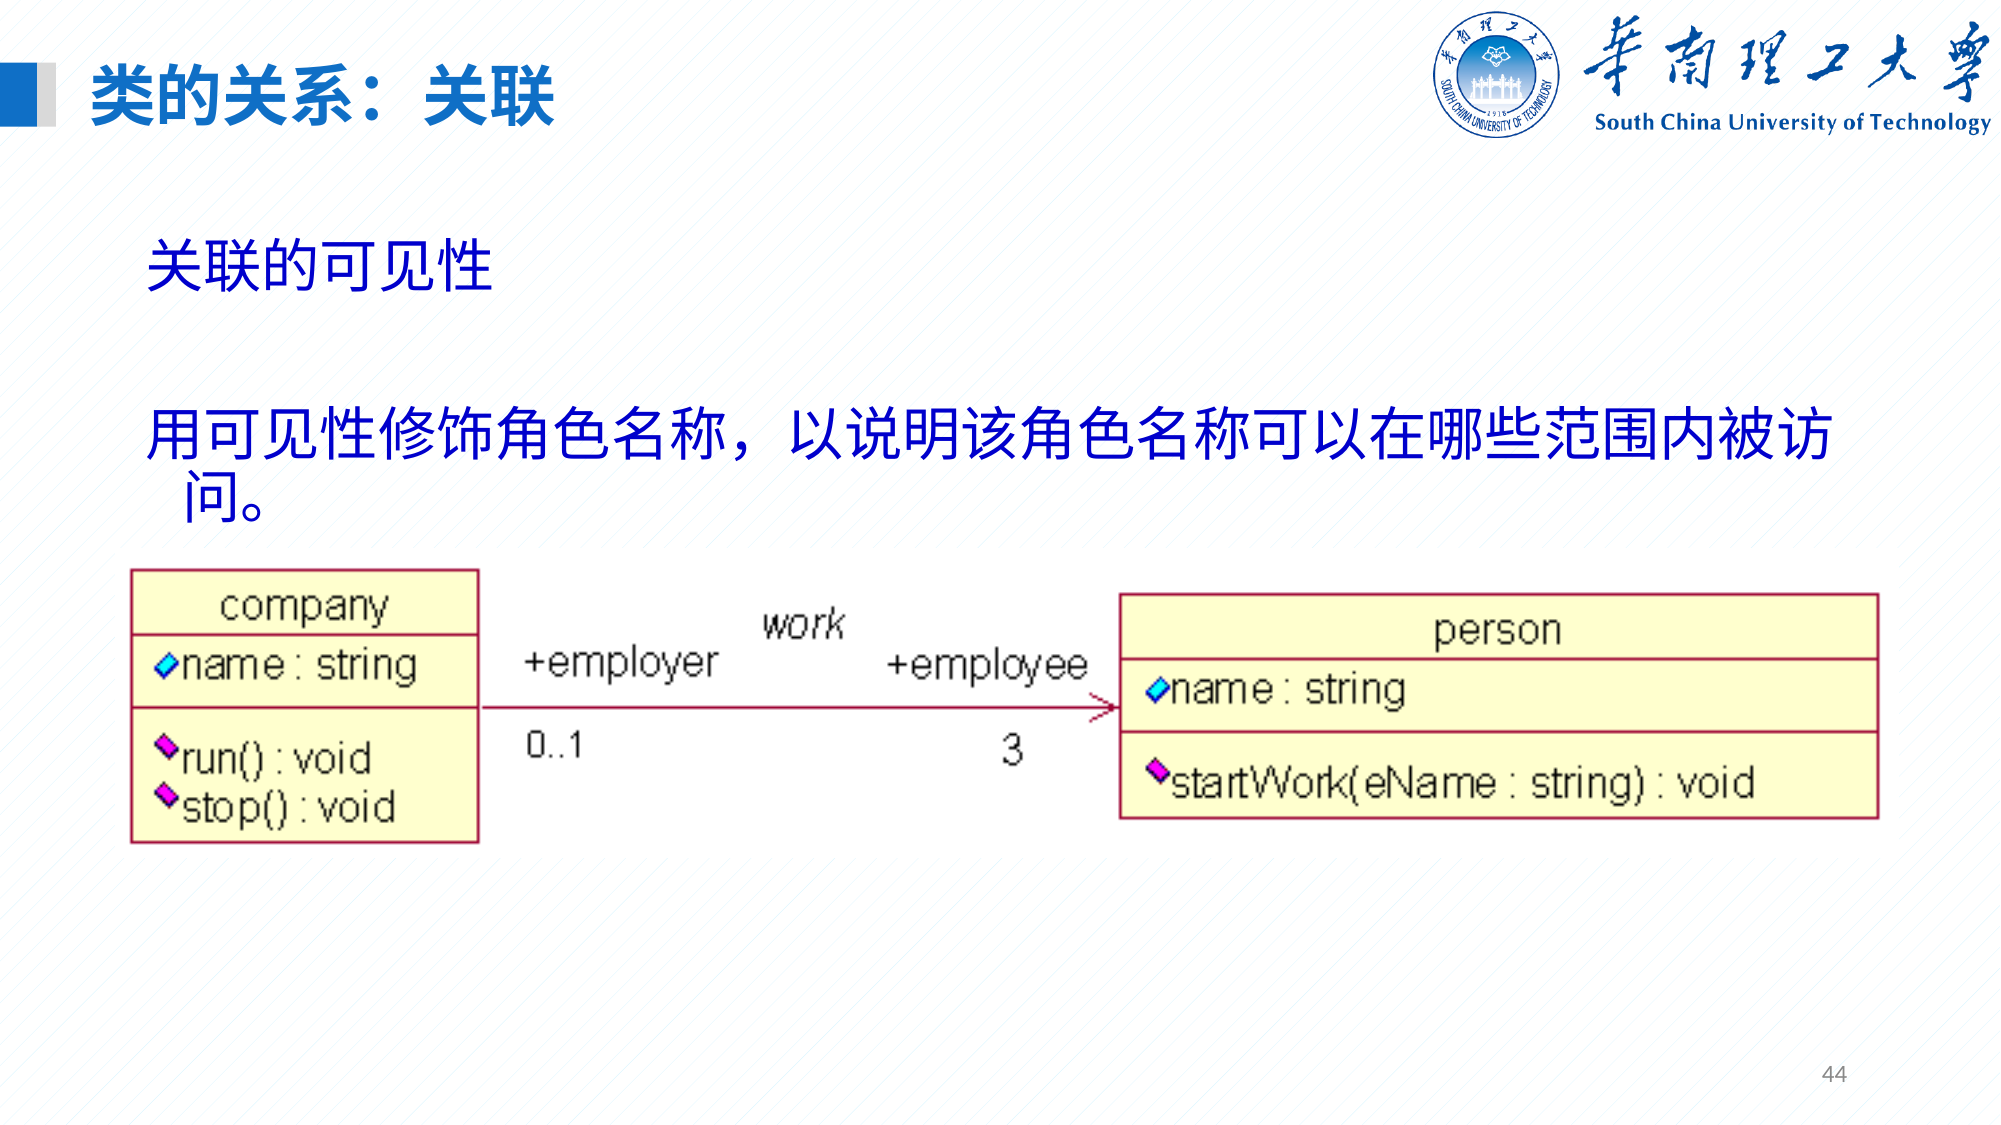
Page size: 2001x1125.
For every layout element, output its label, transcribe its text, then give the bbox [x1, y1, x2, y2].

text_box 类的关系：关联 [74, 46, 1248, 142]
picture [115, 548, 1899, 858]
list 关联的可见性 用可见性修饰角色名称，以说明该角色名称可以在哪些范围内被访问。 [137, 229, 1924, 550]
picture [1433, 11, 1991, 138]
slide_number 44 [1412, 1042, 1863, 1103]
